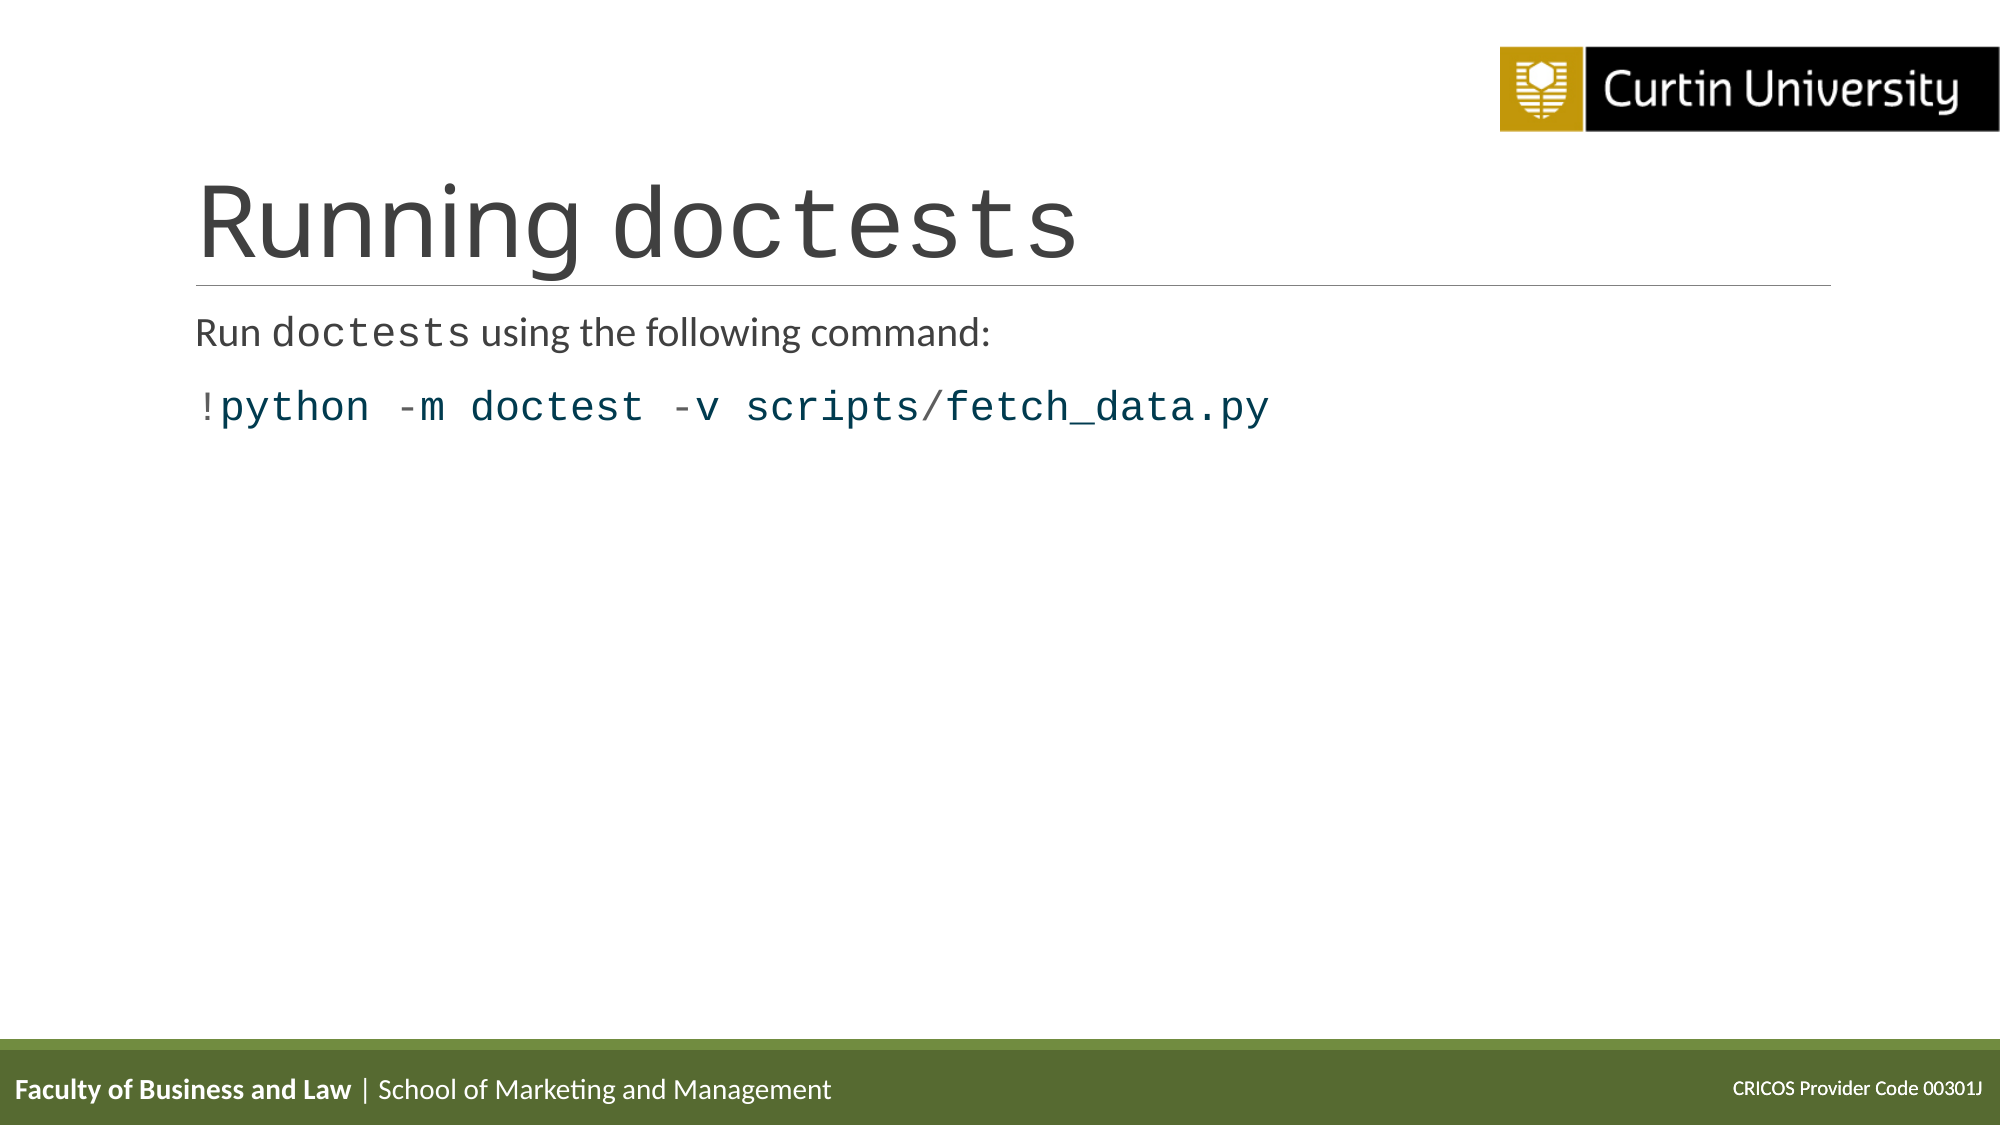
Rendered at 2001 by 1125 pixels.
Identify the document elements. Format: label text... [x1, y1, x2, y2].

picture [1500, 46, 2000, 132]
list Run doctests using the following command: !python -m doctest -v scripts/fetch_data.py [180, 302, 1830, 963]
title Running doctests [180, 47, 1830, 285]
footer Faculty of Business and Law | School of Marketing and Management [0, 1057, 1646, 1118]
